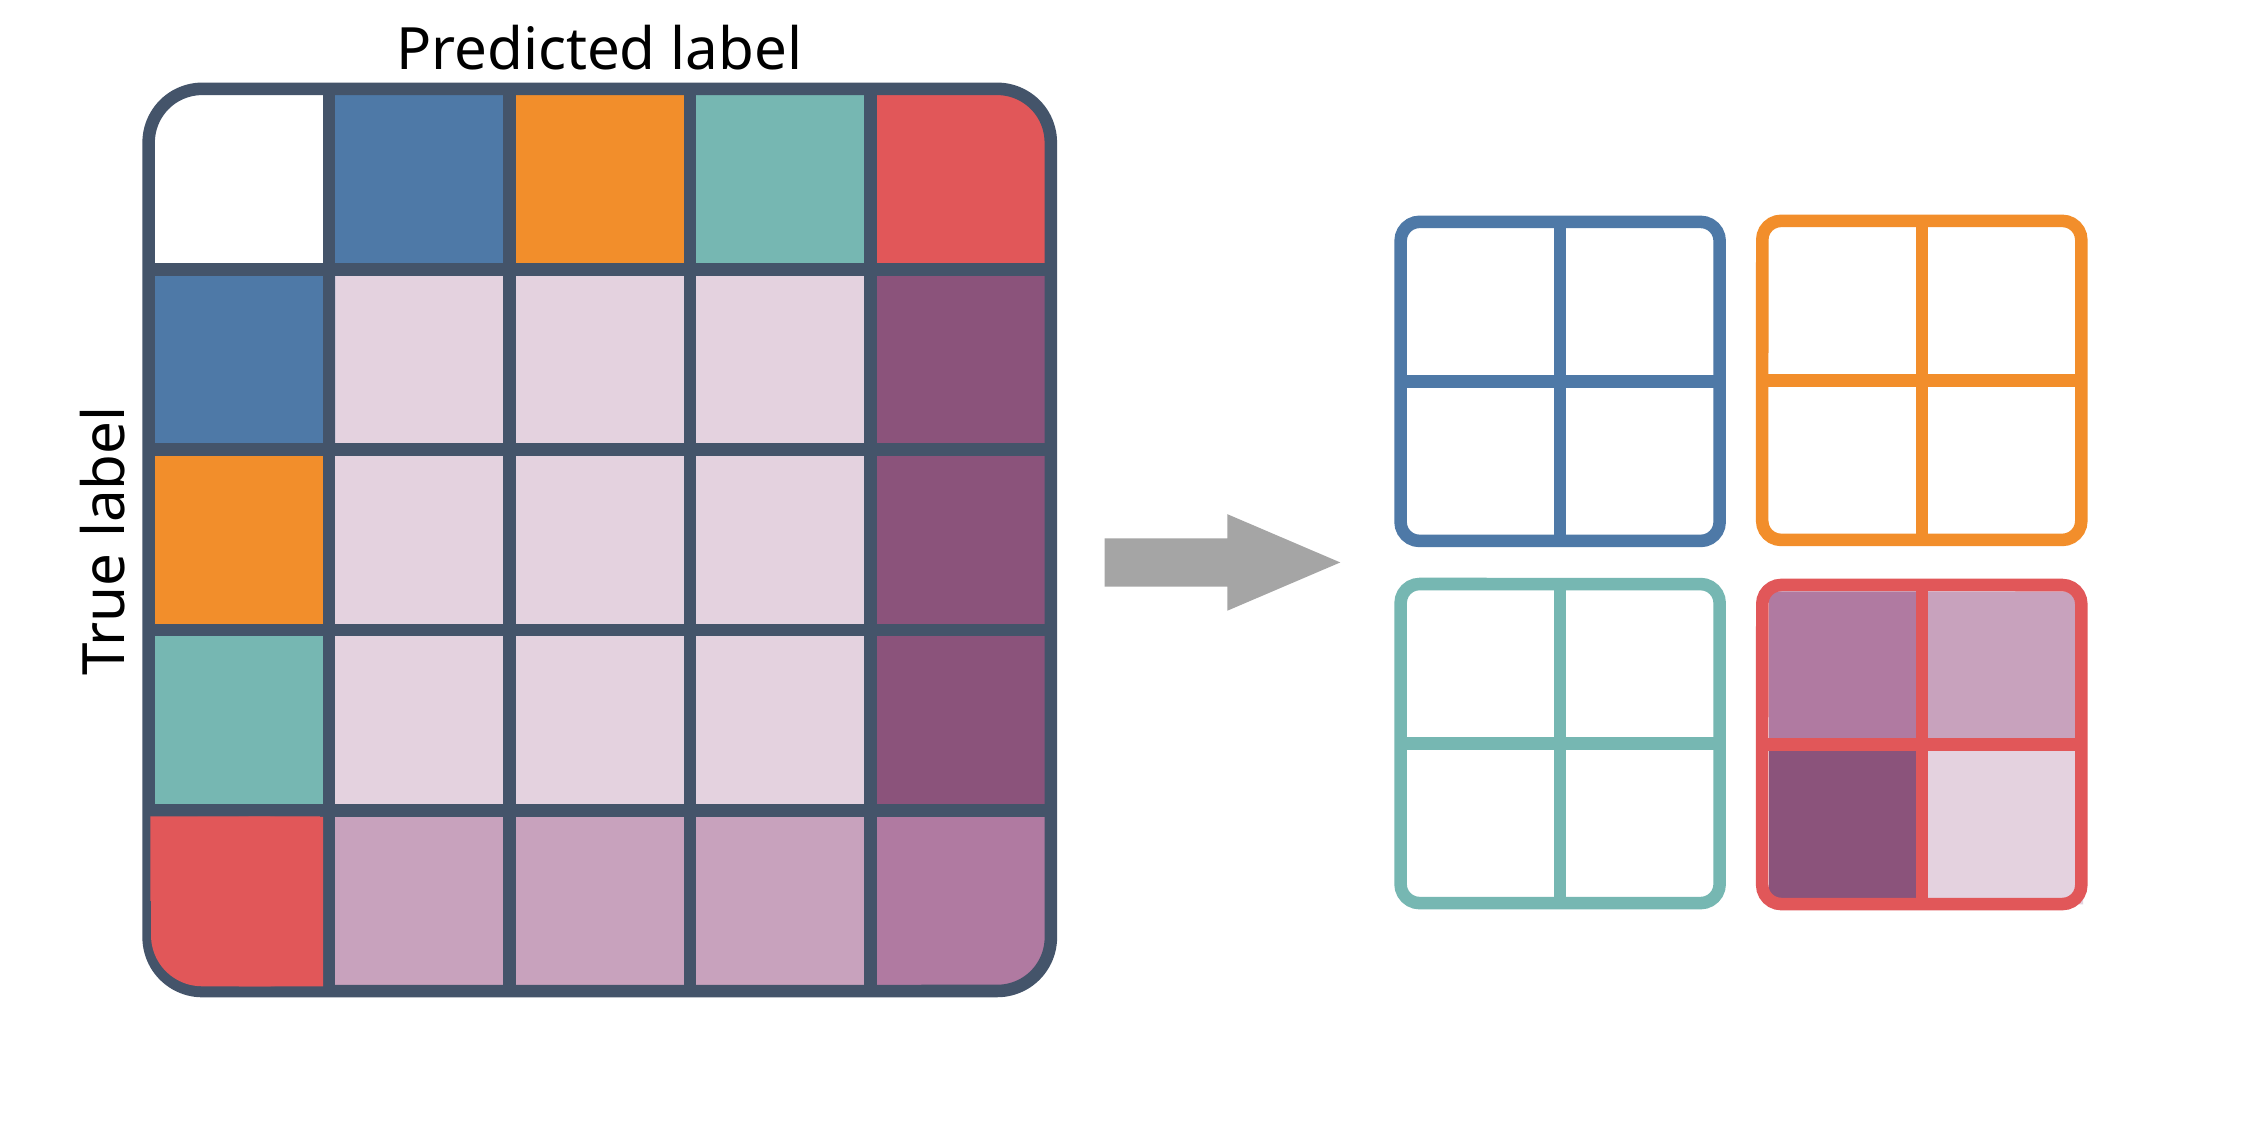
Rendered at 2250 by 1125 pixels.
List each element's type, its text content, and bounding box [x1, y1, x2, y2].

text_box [1762, 220, 2082, 540]
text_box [148, 88, 1057, 992]
text_box True label [58, 89, 144, 993]
text_box [1103, 512, 1343, 613]
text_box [1762, 584, 2082, 905]
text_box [1400, 584, 1720, 904]
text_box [1400, 221, 1720, 541]
text_box Predicted label [150, 4, 1048, 88]
